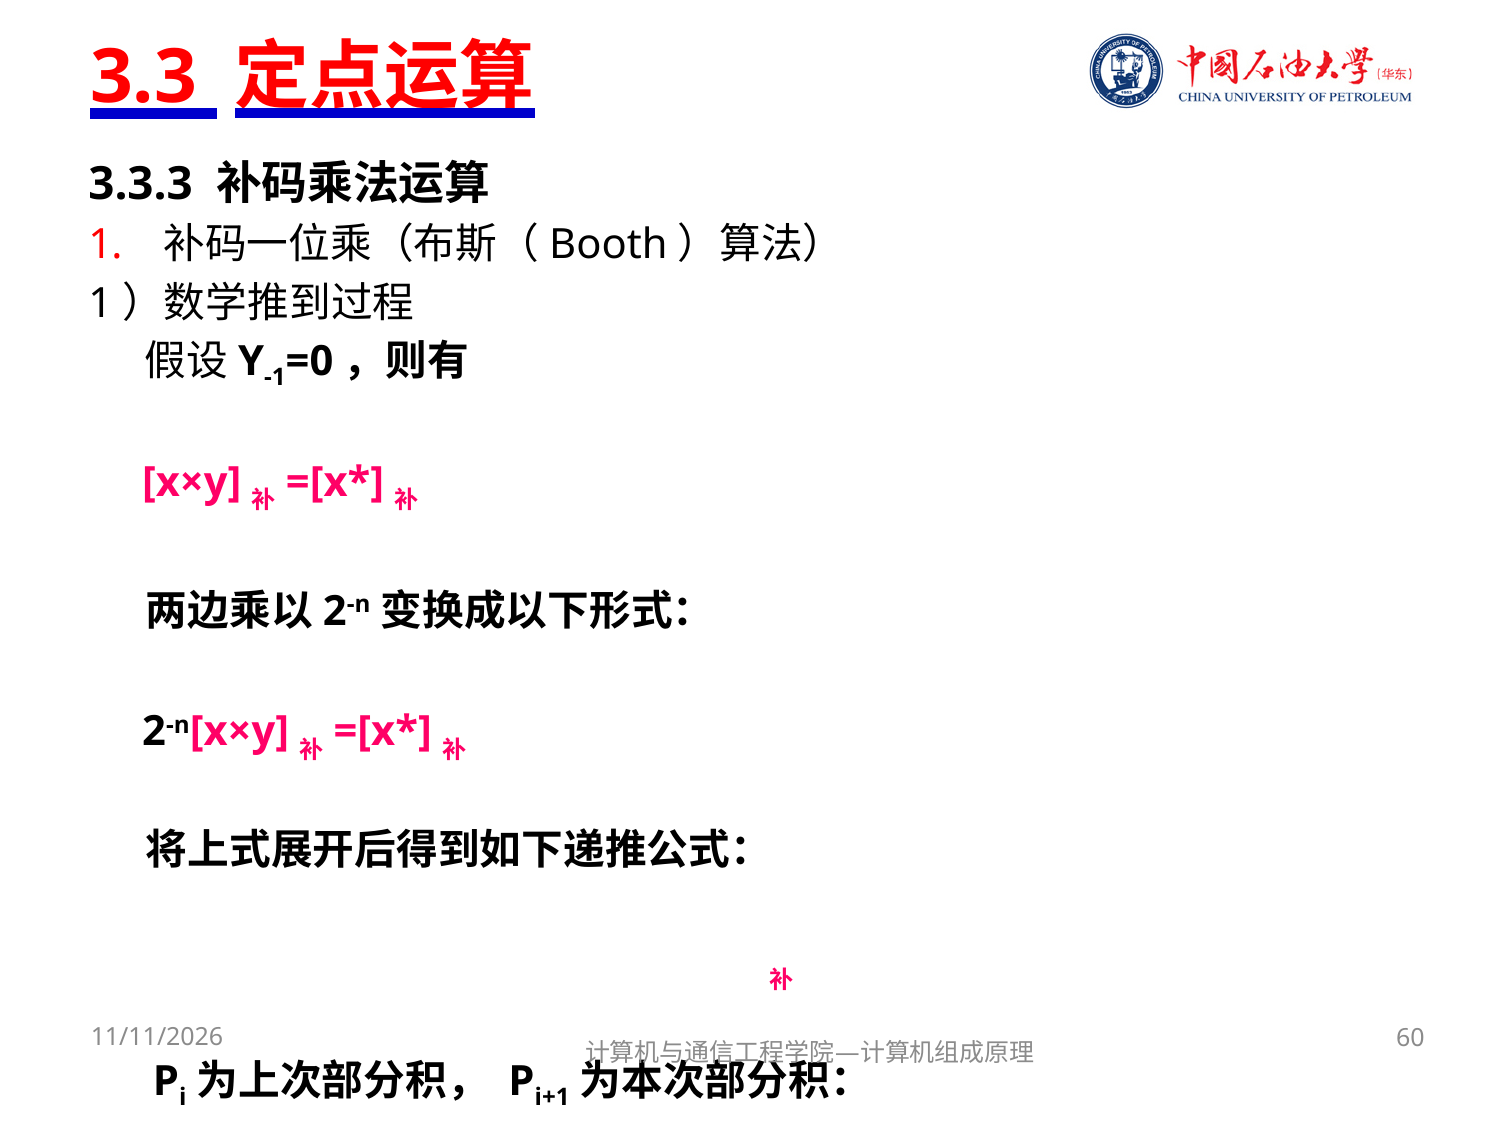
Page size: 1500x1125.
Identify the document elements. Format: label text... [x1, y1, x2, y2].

title 3.3 定点运算 [75, 8, 1425, 136]
slide_number 60 [1089, 1008, 1440, 1069]
footer 计算机与通信工程学院—计算机组成原理 [531, 1021, 1089, 1082]
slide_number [75, 1007, 426, 1068]
